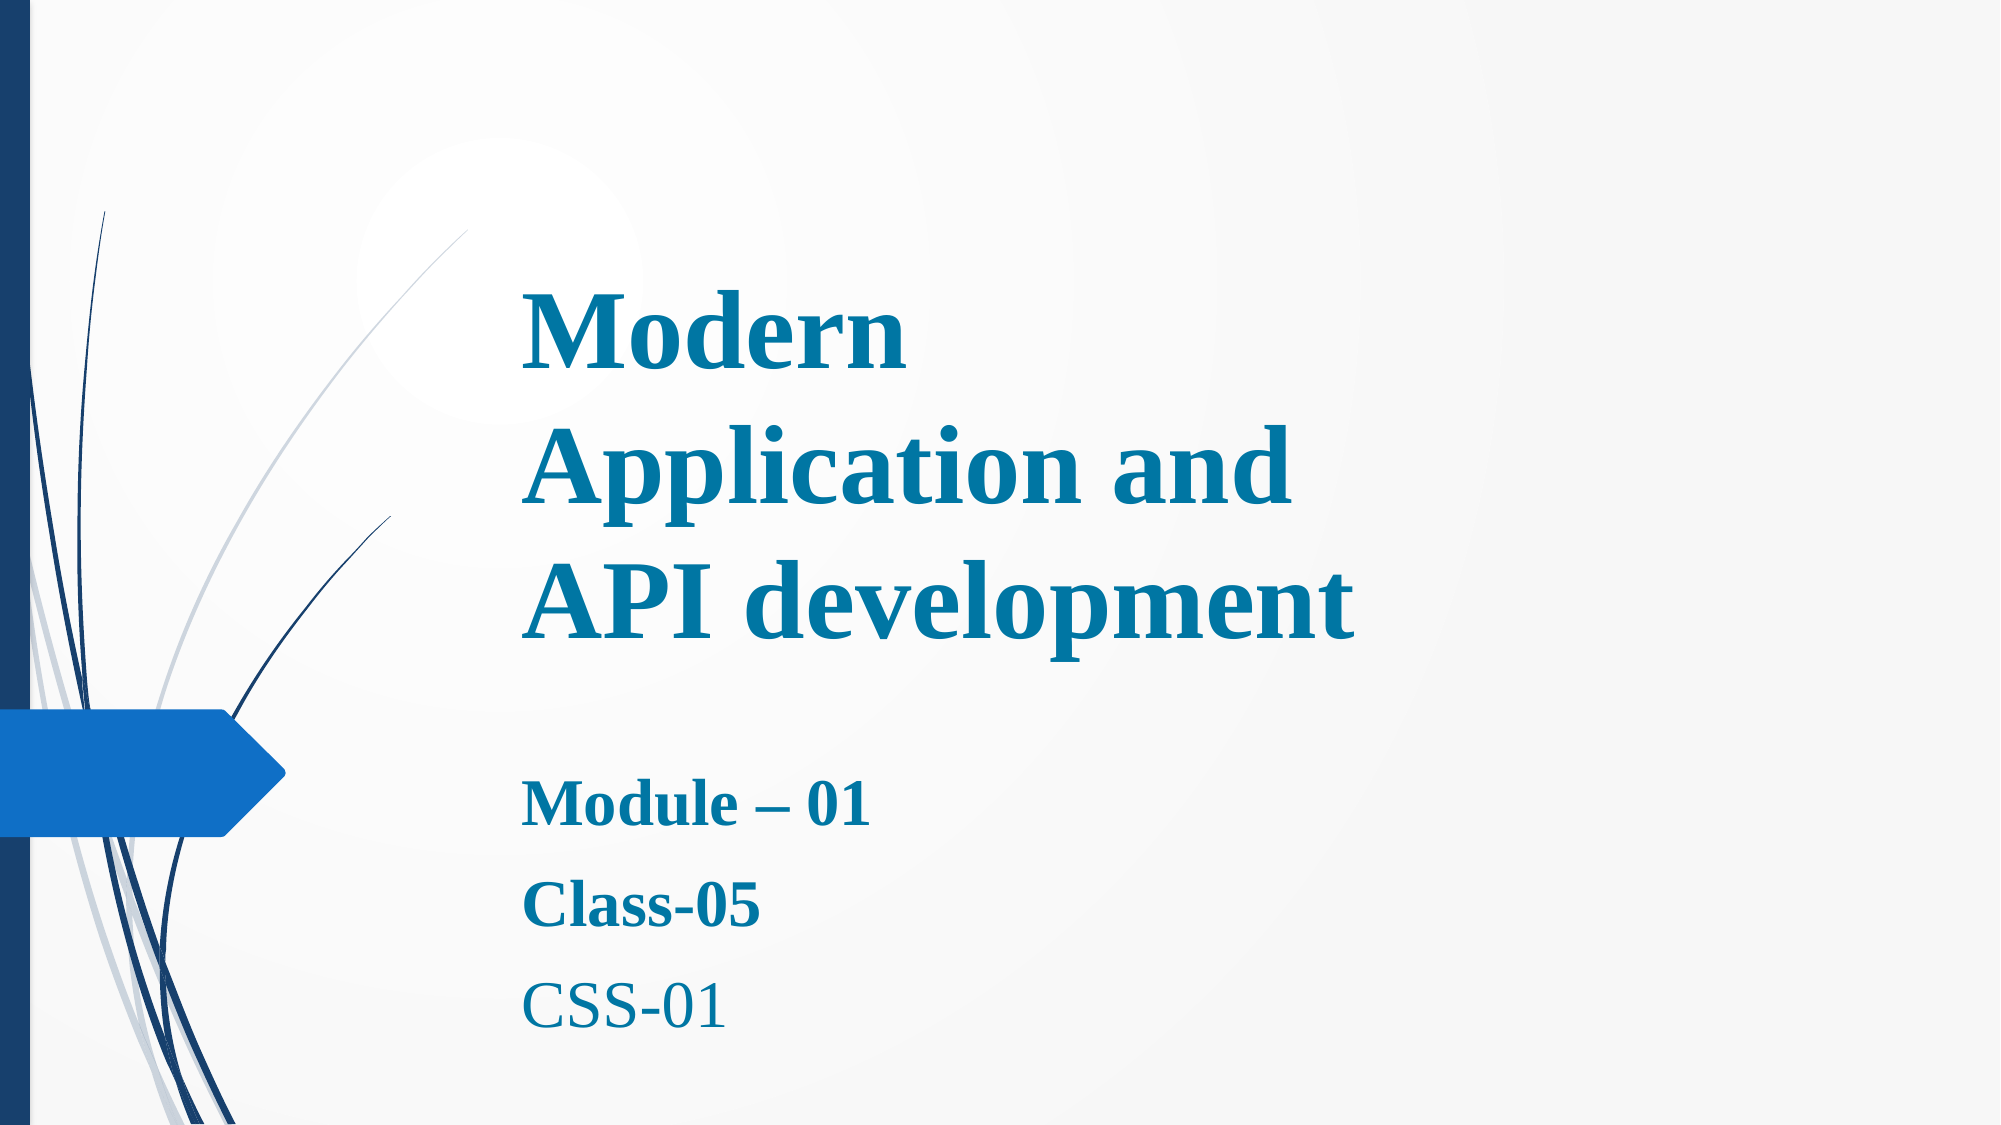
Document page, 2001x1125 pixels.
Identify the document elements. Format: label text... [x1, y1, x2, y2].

subtitle Module – 01 Class-05 CSS-01 [505, 751, 1969, 1079]
title Modern Application and API development [505, 29, 1507, 751]
